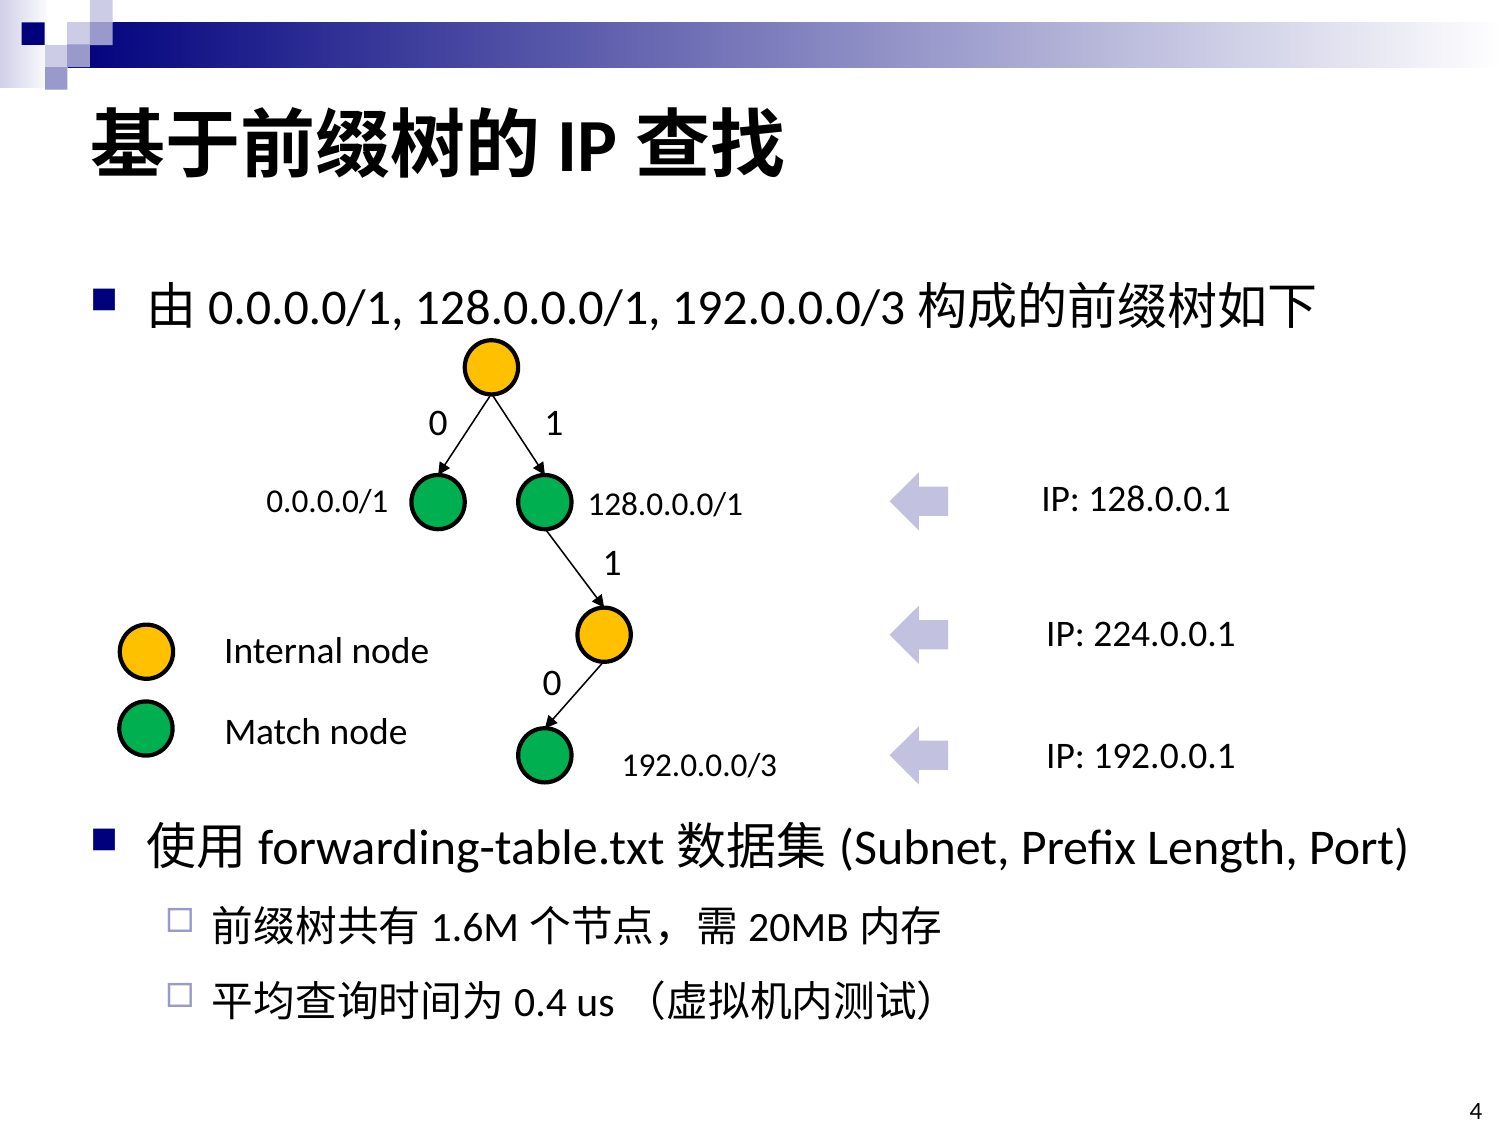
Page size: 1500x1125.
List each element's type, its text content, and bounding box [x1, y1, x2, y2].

text_box 1 [607, 530, 637, 590]
text_box [409, 473, 467, 532]
text_box IP: 192.0.0.1 [1031, 723, 1251, 784]
text_box IP: 224.0.0.1 [1031, 601, 1251, 662]
text_box 0 [413, 390, 463, 451]
text_box [887, 470, 951, 533]
text_box 0 [527, 650, 578, 710]
text_box [887, 603, 951, 666]
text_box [437, 394, 489, 476]
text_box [544, 528, 605, 608]
text_box [462, 338, 521, 392]
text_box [118, 618, 447, 761]
text_box 0.0.0.0/1 [251, 472, 404, 527]
text_box [516, 473, 573, 531]
text_box [887, 724, 951, 787]
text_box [491, 394, 546, 476]
text_box 128.0.0.0/1 [573, 474, 759, 530]
text_box [516, 726, 574, 785]
title 基于前缀树的IP查找 [75, 75, 1425, 209]
text_box 192.0.0.0/3 [606, 735, 793, 791]
text_box IP: 128.0.0.1 [1026, 466, 1247, 527]
slide_number 4 [1448, 1100, 1483, 1125]
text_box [544, 661, 605, 729]
text_box 1 [529, 390, 579, 451]
text_box [575, 605, 633, 664]
list 由0.0.0.0/1, 128.0.0.0/1, 192.0.0.0/3构成的前缀树如下 使用forwarding-table.txt数据集(Subnet, Prefix Length, Port) 前缀树共有1.6M个节点，需20MB内存 平均查询时间为0.4 us（虚拟机内测试） [75, 237, 1425, 1063]
